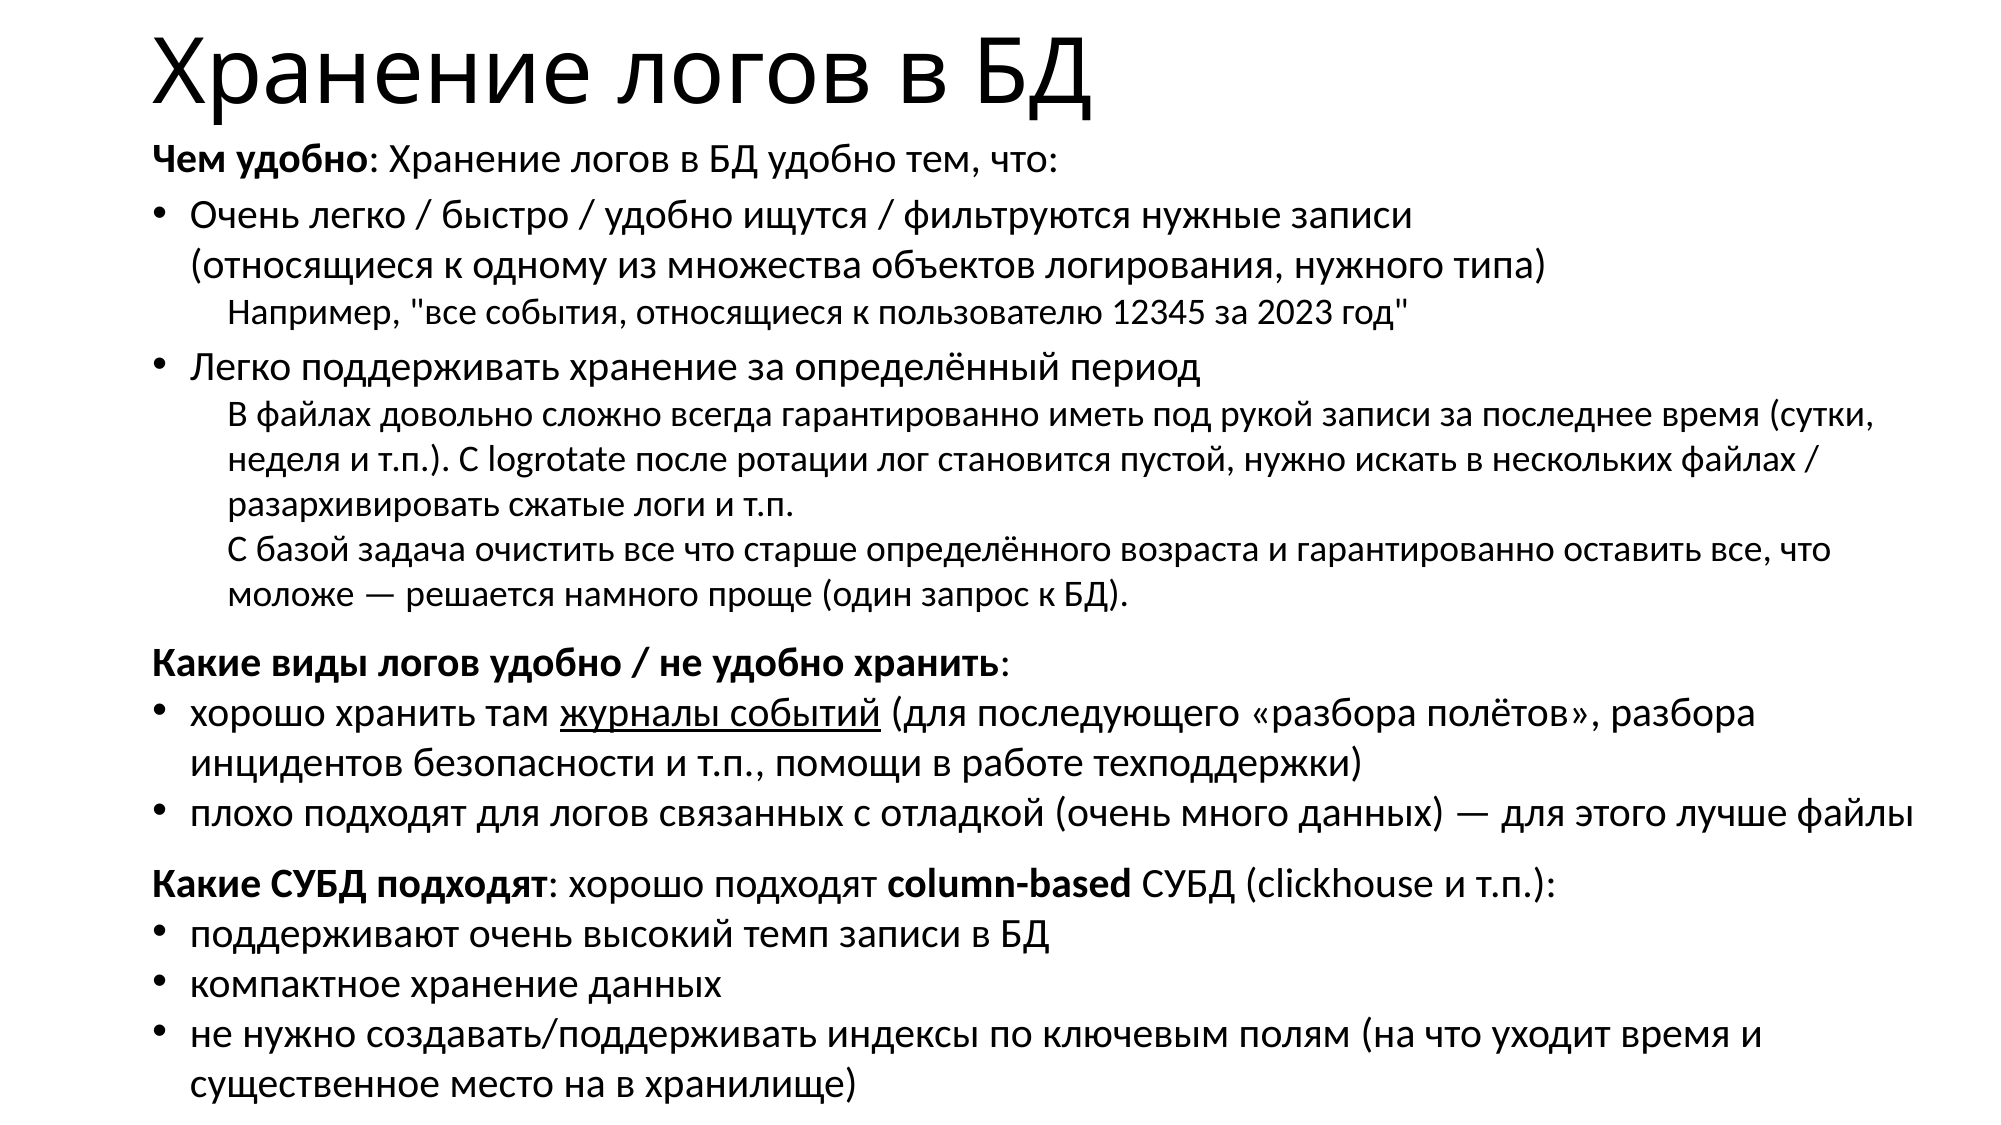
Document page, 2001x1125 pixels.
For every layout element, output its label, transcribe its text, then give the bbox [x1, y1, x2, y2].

title Хранение логов в БД [137, 12, 1863, 123]
list Чем удобно: Хранение логов в БД удобно тем, что: Очень легко / быстро / удобно ищутся / фильтруются нужные записи (относящиеся к одному из множества объектов логирования, нужного типа) Например, "все события, относящиеся к пользователю 12345 за 2023 год" Легко поддерживать хранение за определённый период В файлах довольно сложно всегда гарантированно иметь под рукой записи за последнее время (сутки, неделя и т.п.). С logrotate после ротации лог становится пустой, нужно искать в нескольких файлах / разархивировать сжатые логи и т.п. С базой задача очистить все что старше определённого возраста и гарантированно оставить все, что моложе — решается намного проще (один запрос к БД). Какие виды логов удобно / не удобно хранить: хорошо хранить там журналы событий (для последующего «разбора полётов», разбора инцидентов безопасности и т.п., помощи в работе техподдержки) плохо подходят для логов связанных с отладкой (очень много данных) — для этого лучше файлы Какие СУБД подходят: хорошо подходят column-based СУБД (clickhouse и т.п.): поддерживают очень высокий темп записи в БД компактное хранение данных не нужно создавать/поддерживать индексы по ключевым полям (на что уходит время и существенное место на в хранилище) [137, 123, 1944, 1125]
